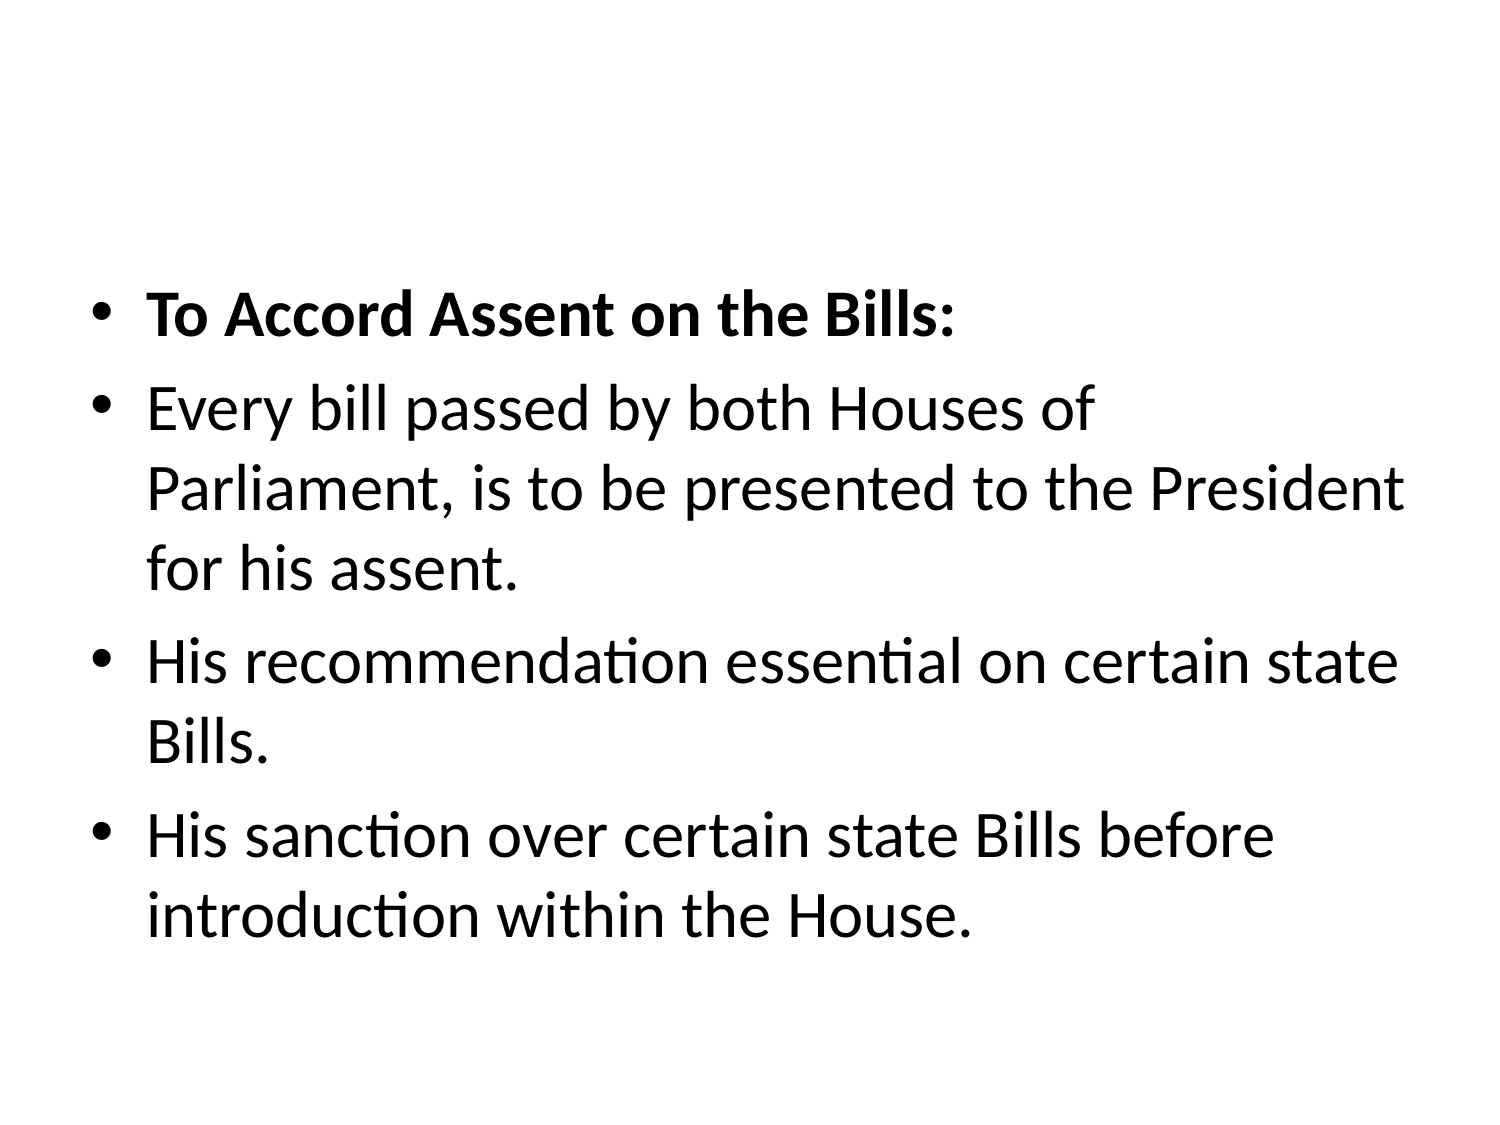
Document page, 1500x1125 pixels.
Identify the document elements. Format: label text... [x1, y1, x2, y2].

list To Accord Assent on the Bills: Every bill passed by both Houses of Parliament, is to be presented to the President for his assent. His recommendation essential on certain state Bills. His sanction over certain state Bills before introduction within the House. [75, 262, 1425, 1005]
